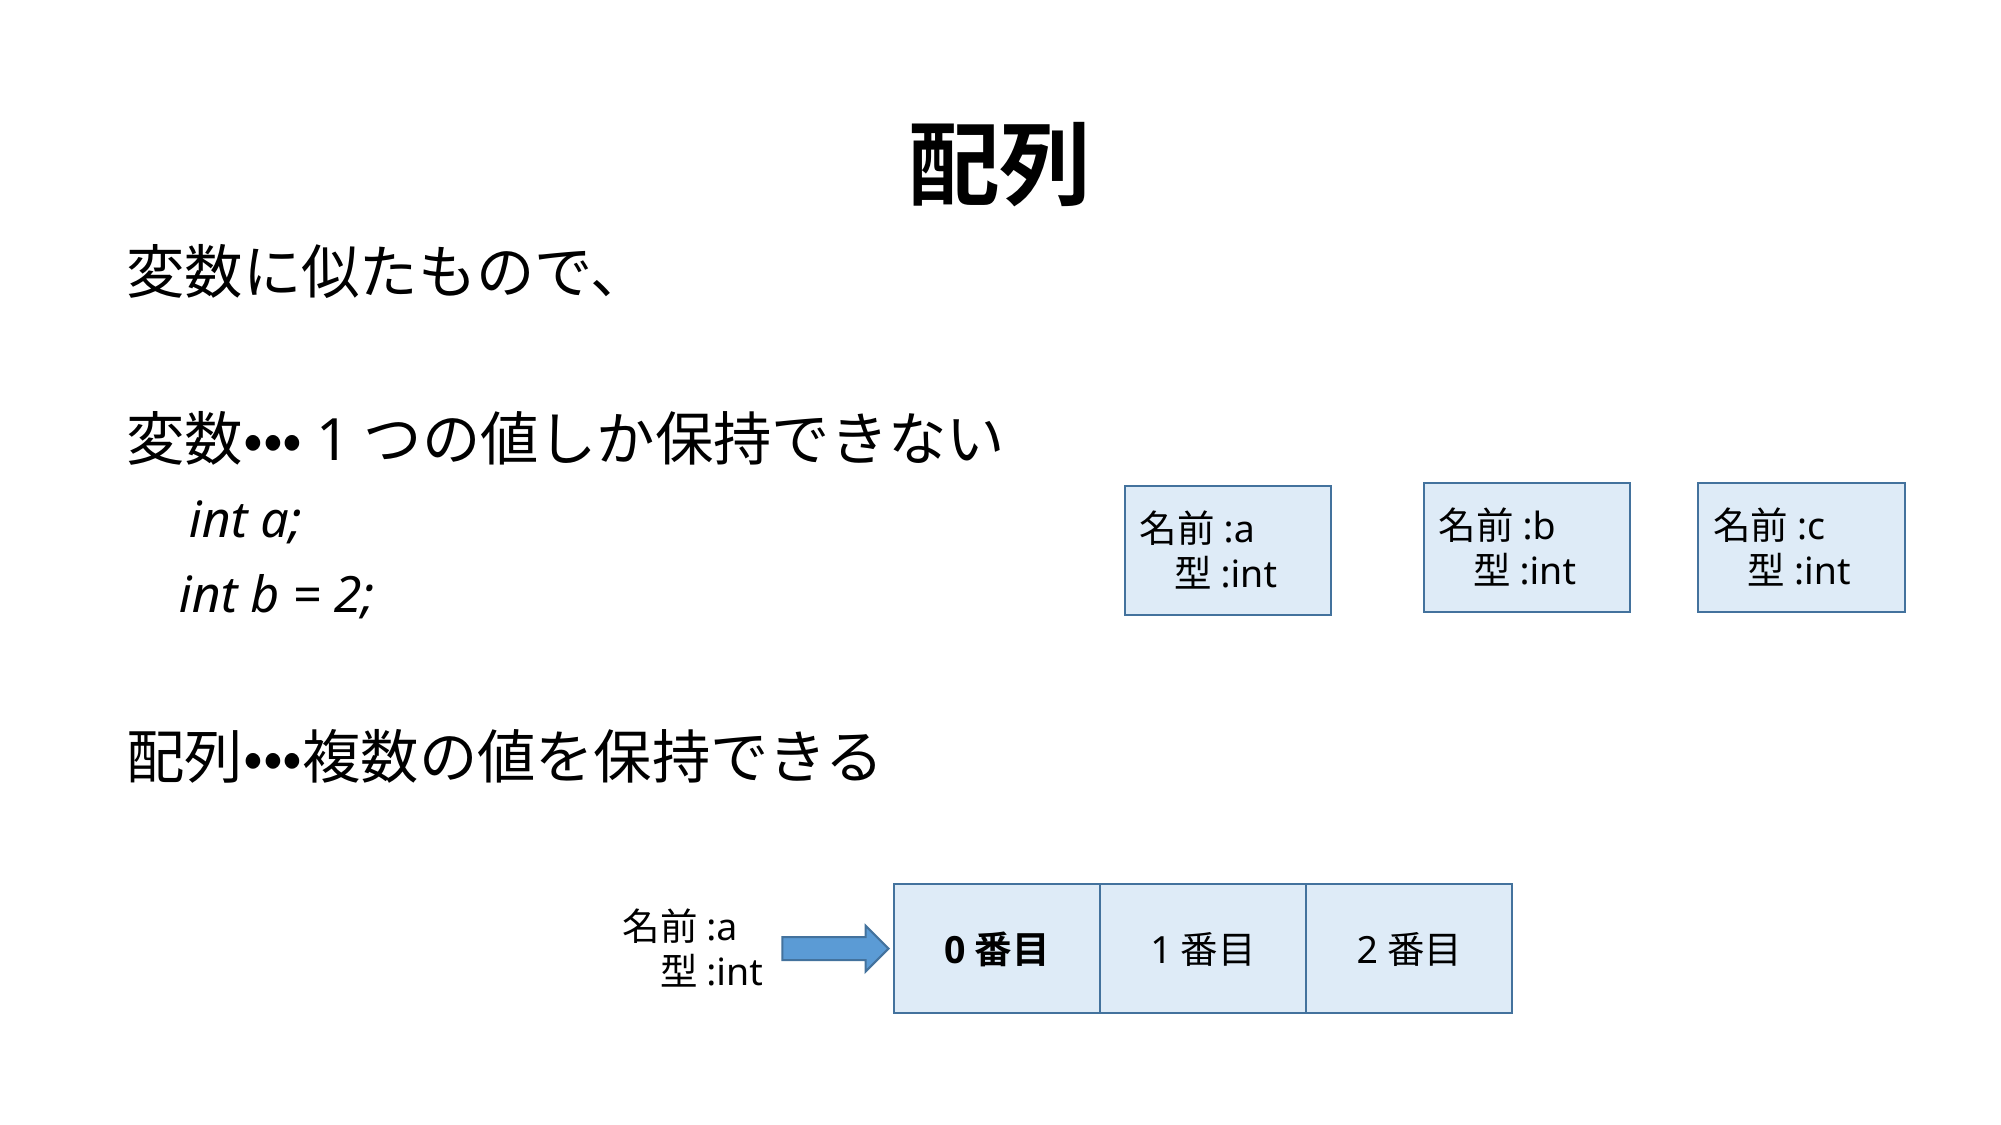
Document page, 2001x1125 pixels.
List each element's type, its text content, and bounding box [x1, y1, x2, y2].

text_box [781, 923, 891, 975]
list 変数に似たもので、 変数・・・1つの値しか保持できない int a; int b = 2; 配列・・・複数の値を保持できる [111, 235, 1837, 950]
text_box 名前:a 型:int [607, 895, 817, 1001]
text_box 名前:a 型:int [1124, 485, 1332, 616]
text_box 名前:c 型:int [1697, 482, 1906, 613]
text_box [893, 884, 1513, 1014]
text_box 名前:b 型:int [1423, 482, 1631, 613]
title 配列 [137, 59, 1863, 278]
